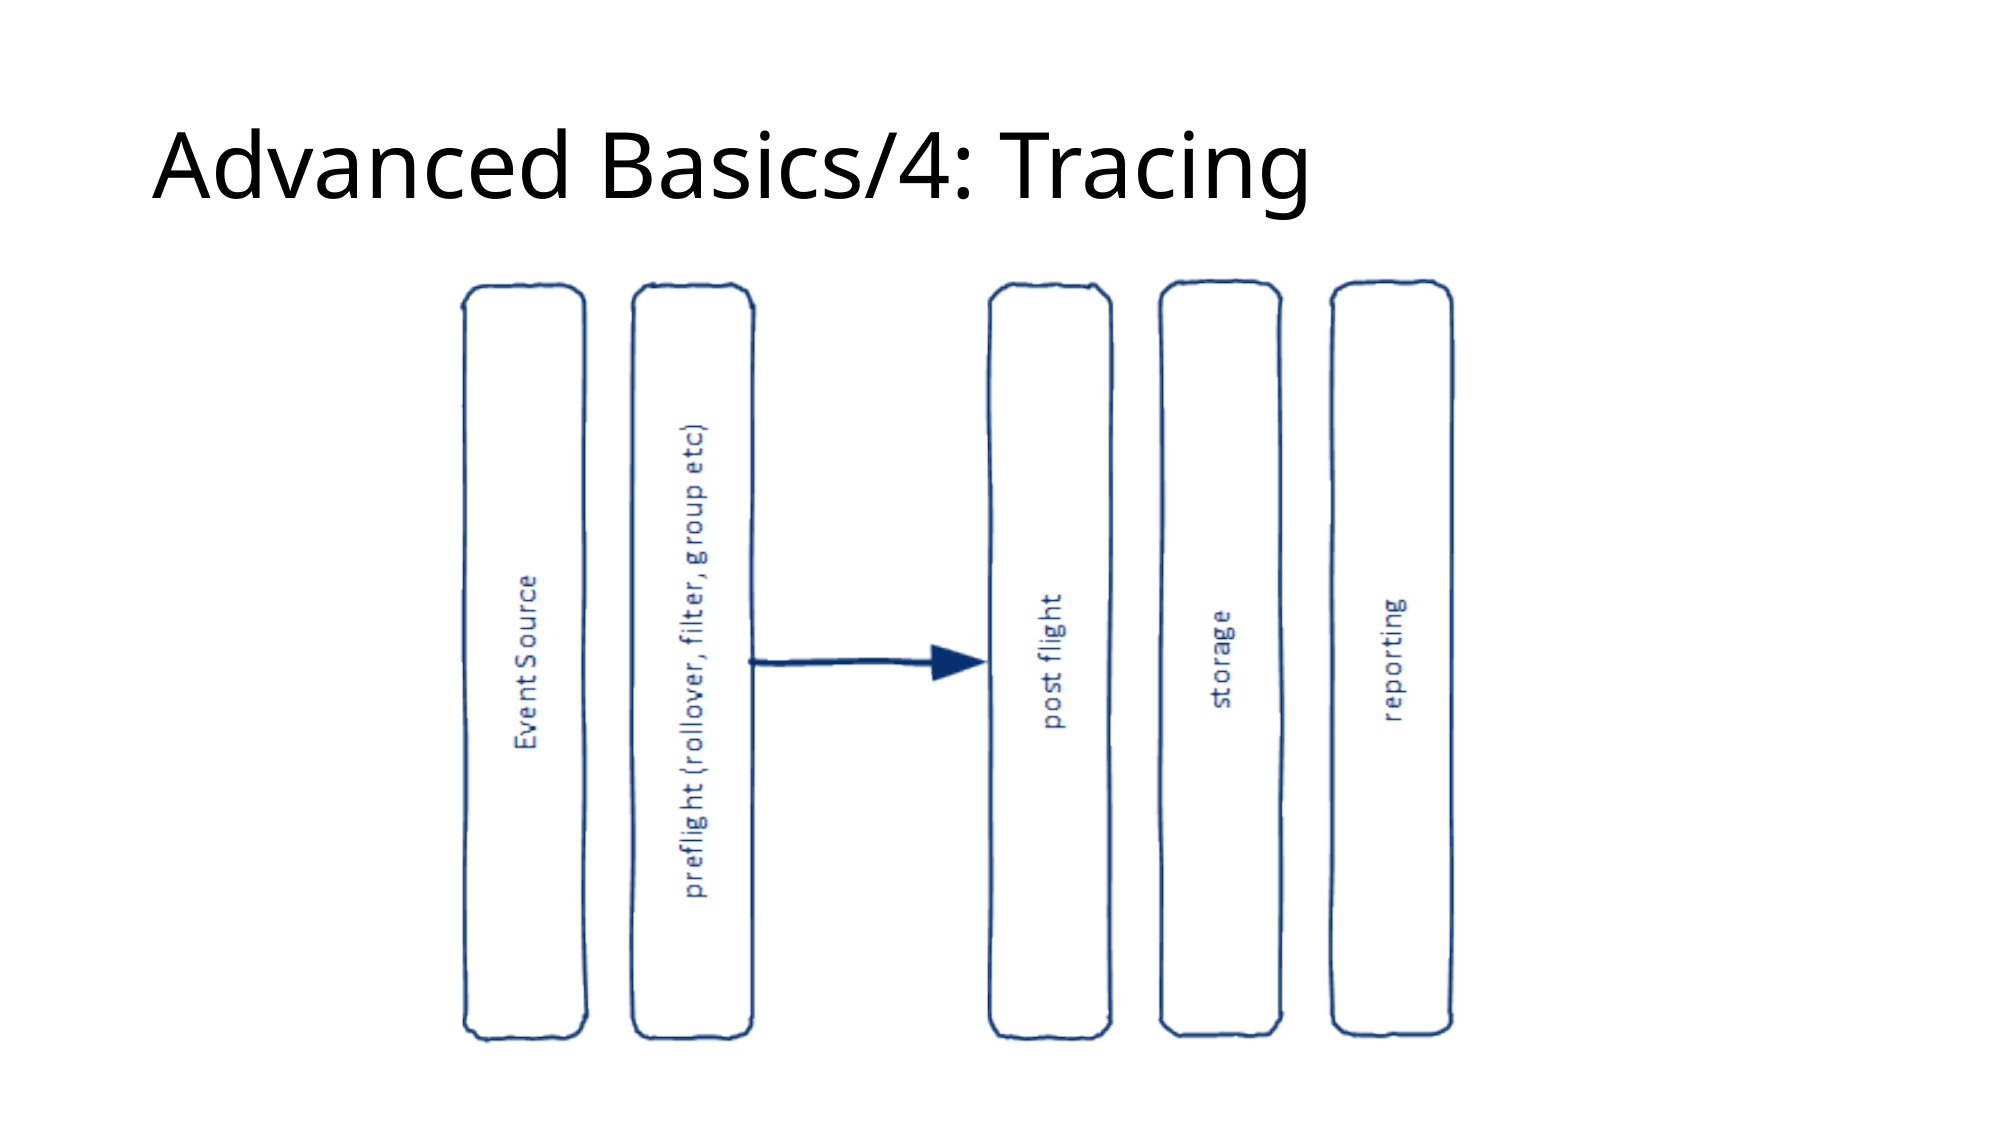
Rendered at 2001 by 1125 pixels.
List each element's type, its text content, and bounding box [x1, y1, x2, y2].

title Advanced Basics/4: Tracing [137, 59, 1863, 278]
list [458, 277, 1460, 1047]
